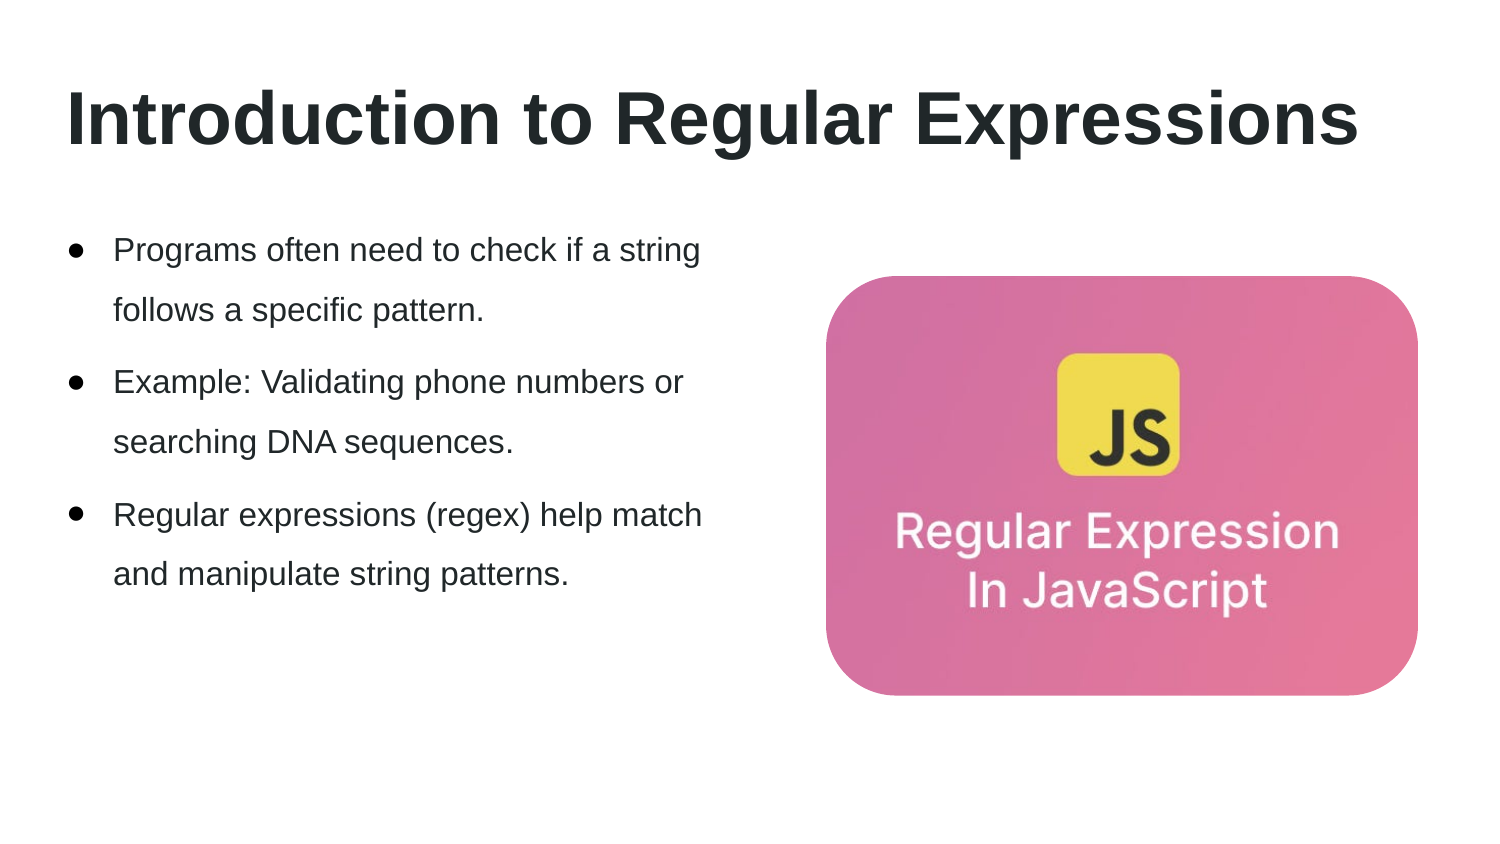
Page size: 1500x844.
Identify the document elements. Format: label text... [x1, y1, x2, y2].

list Programs often need to check if a string follows a specific pattern. Example: Validating phone numbers or searching DNA sequences. Regular expressions (regex) help match and manipulate string patterns. [51, 201, 719, 621]
title Introduction to Regular Expressions [51, 72, 1449, 167]
picture [825, 275, 1419, 696]
